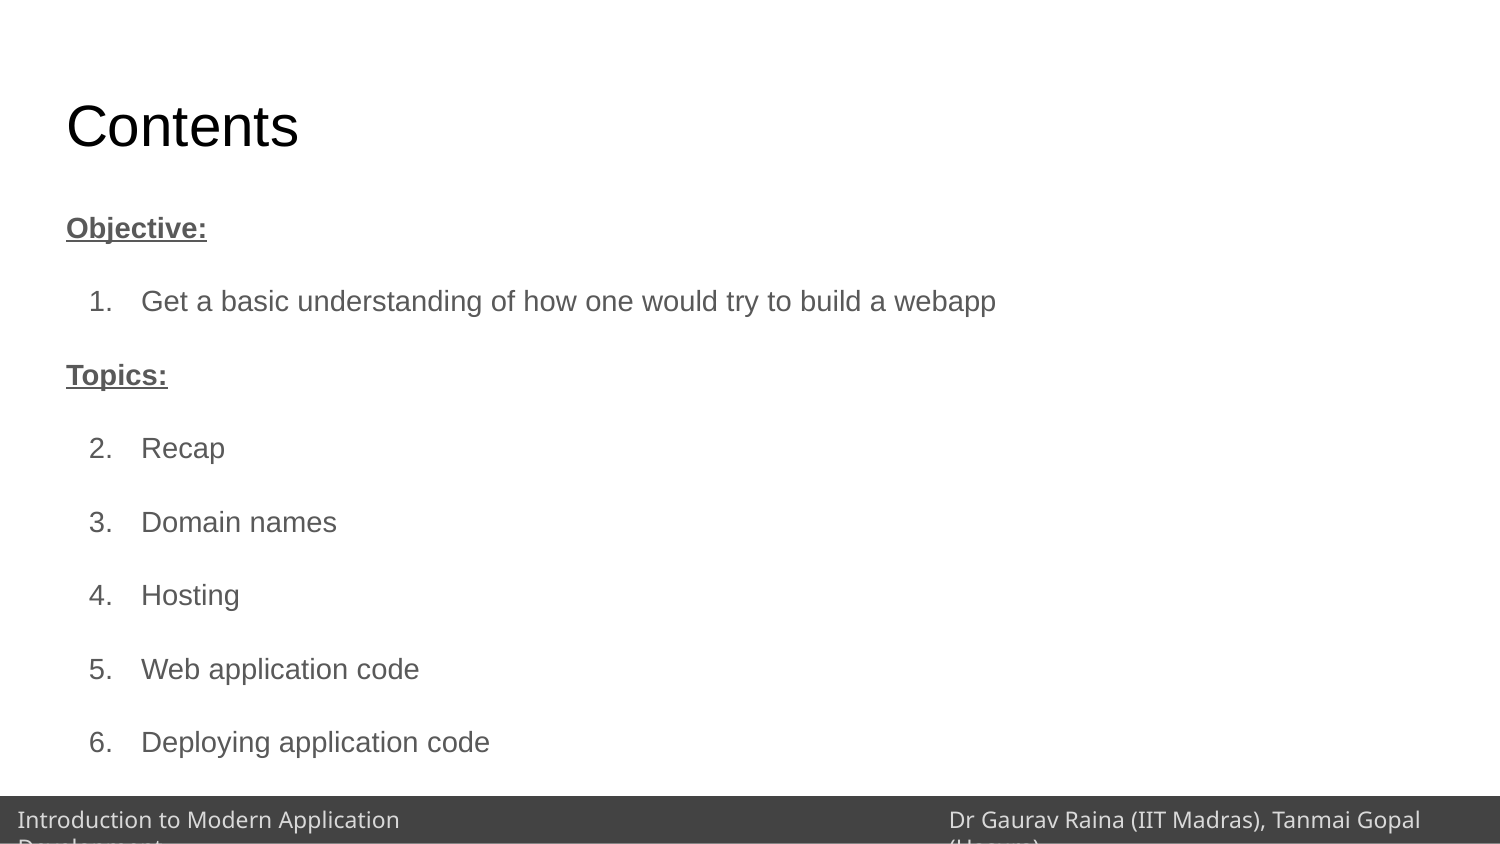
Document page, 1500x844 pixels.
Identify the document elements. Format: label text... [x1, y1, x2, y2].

list Objective: Get a basic understanding of how one would try to build a webapp Topics: Recap Domain names Hosting Web application code Deploying application code [51, 189, 1449, 750]
title Contents [51, 72, 1449, 167]
